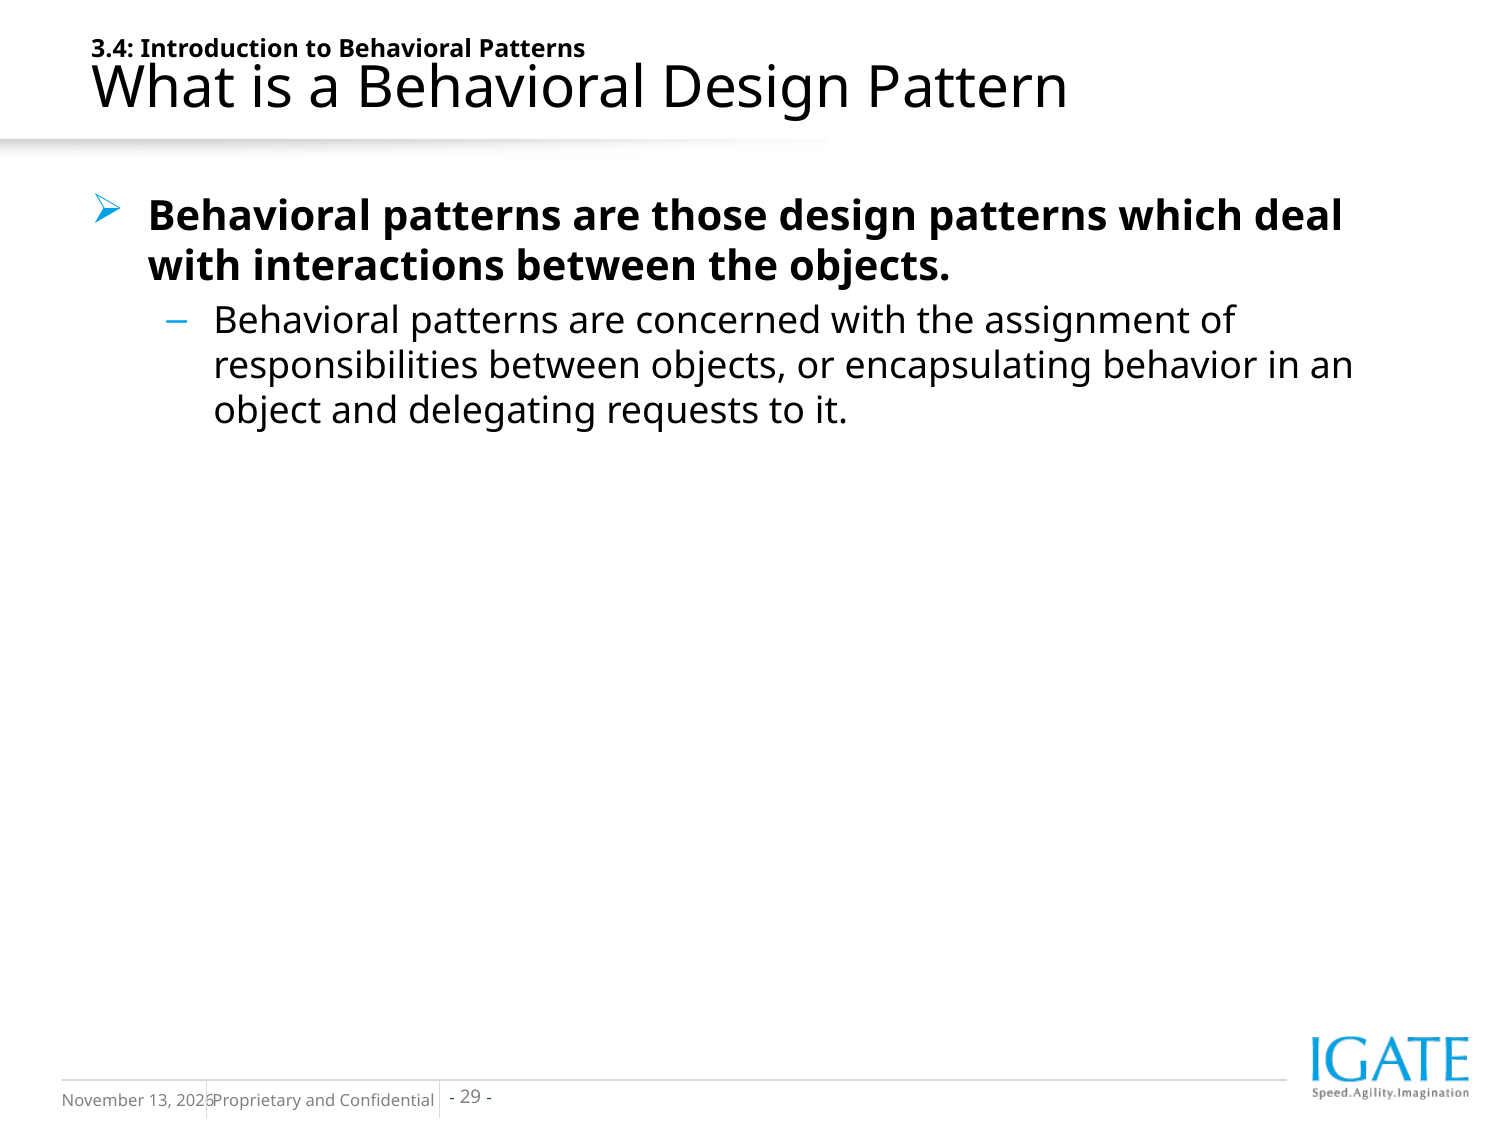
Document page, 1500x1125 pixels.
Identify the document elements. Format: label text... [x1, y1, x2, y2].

text_box 3.4: Introduction to Behavioral Patterns What is a Behavioral Design Pattern [76, 20, 1414, 138]
picture [1304, 1028, 1475, 1105]
list Behavioral patterns are those design patterns which deal with interactions between the objects. Behavioral patterns are concerned with the assignment of responsibilities between objects, or encapsulating behavior in an object and delegating requests to it. [76, 181, 1427, 924]
picture [0, 112, 919, 174]
